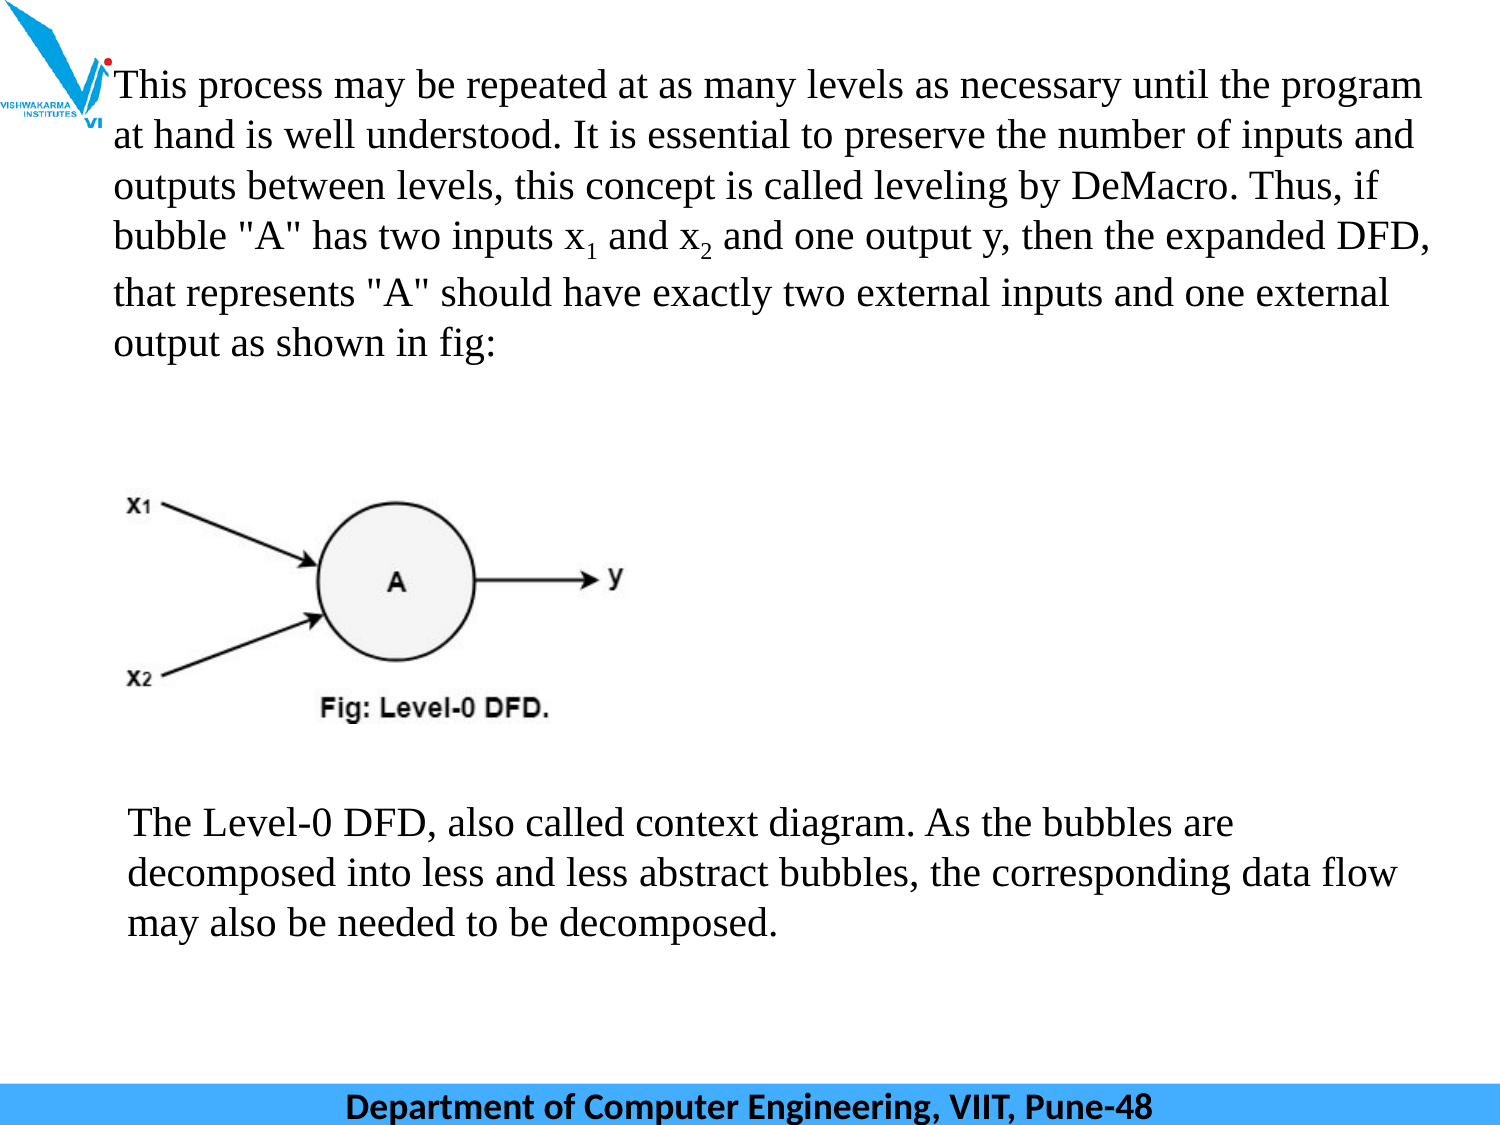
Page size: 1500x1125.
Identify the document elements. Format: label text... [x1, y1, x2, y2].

picture [0, 0, 119, 135]
text_box This process may be repeated at as many levels as necessary until the program at hand is well understood. It is essential to preserve the number of inputs and outputs between levels, this concept is called leveling by DeMacro. Thus, if bubble "A" has two inputs x1 and x2 and one output y, then the expanded DFD, that represents "A" should have exactly two external inputs and one external output as shown in fig: [98, 49, 1463, 372]
picture [113, 487, 632, 724]
text_box The Level-0 DFD, also called context diagram. As the bubbles are decomposed into less and less abstract bubbles, the corresponding data flow may also be needed to be decomposed. [112, 787, 1463, 953]
text_box Department of Computer Engineering, VIIT, Pune-48 [0, 1082, 1500, 1125]
